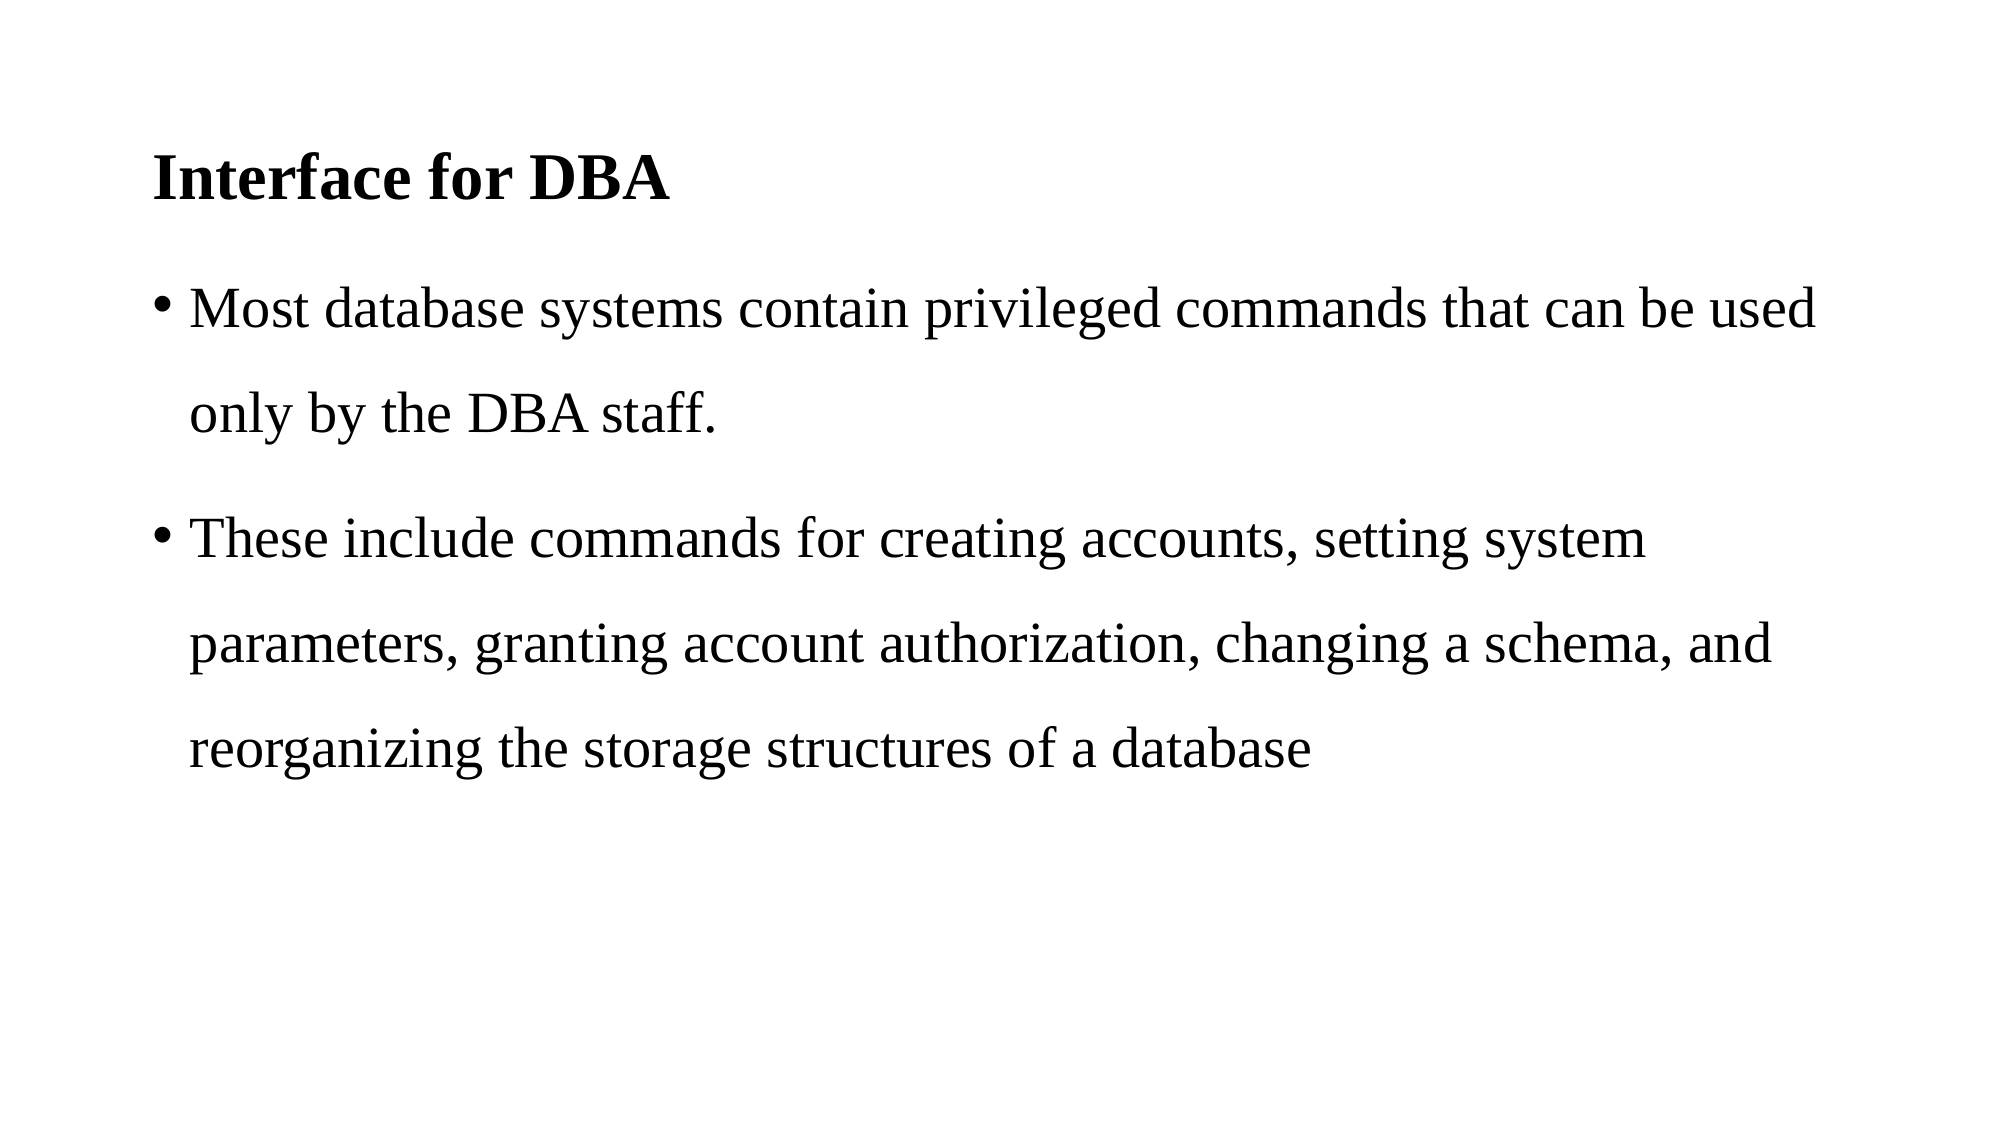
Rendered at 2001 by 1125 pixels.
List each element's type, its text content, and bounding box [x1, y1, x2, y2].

list Interface for DBA Most database systems contain privileged commands that can be used only by the DBA staff. These include commands for creating accounts, setting system parameters, granting account authorization, changing a schema, and reorganizing the storage structures of a database [137, 85, 1863, 1014]
